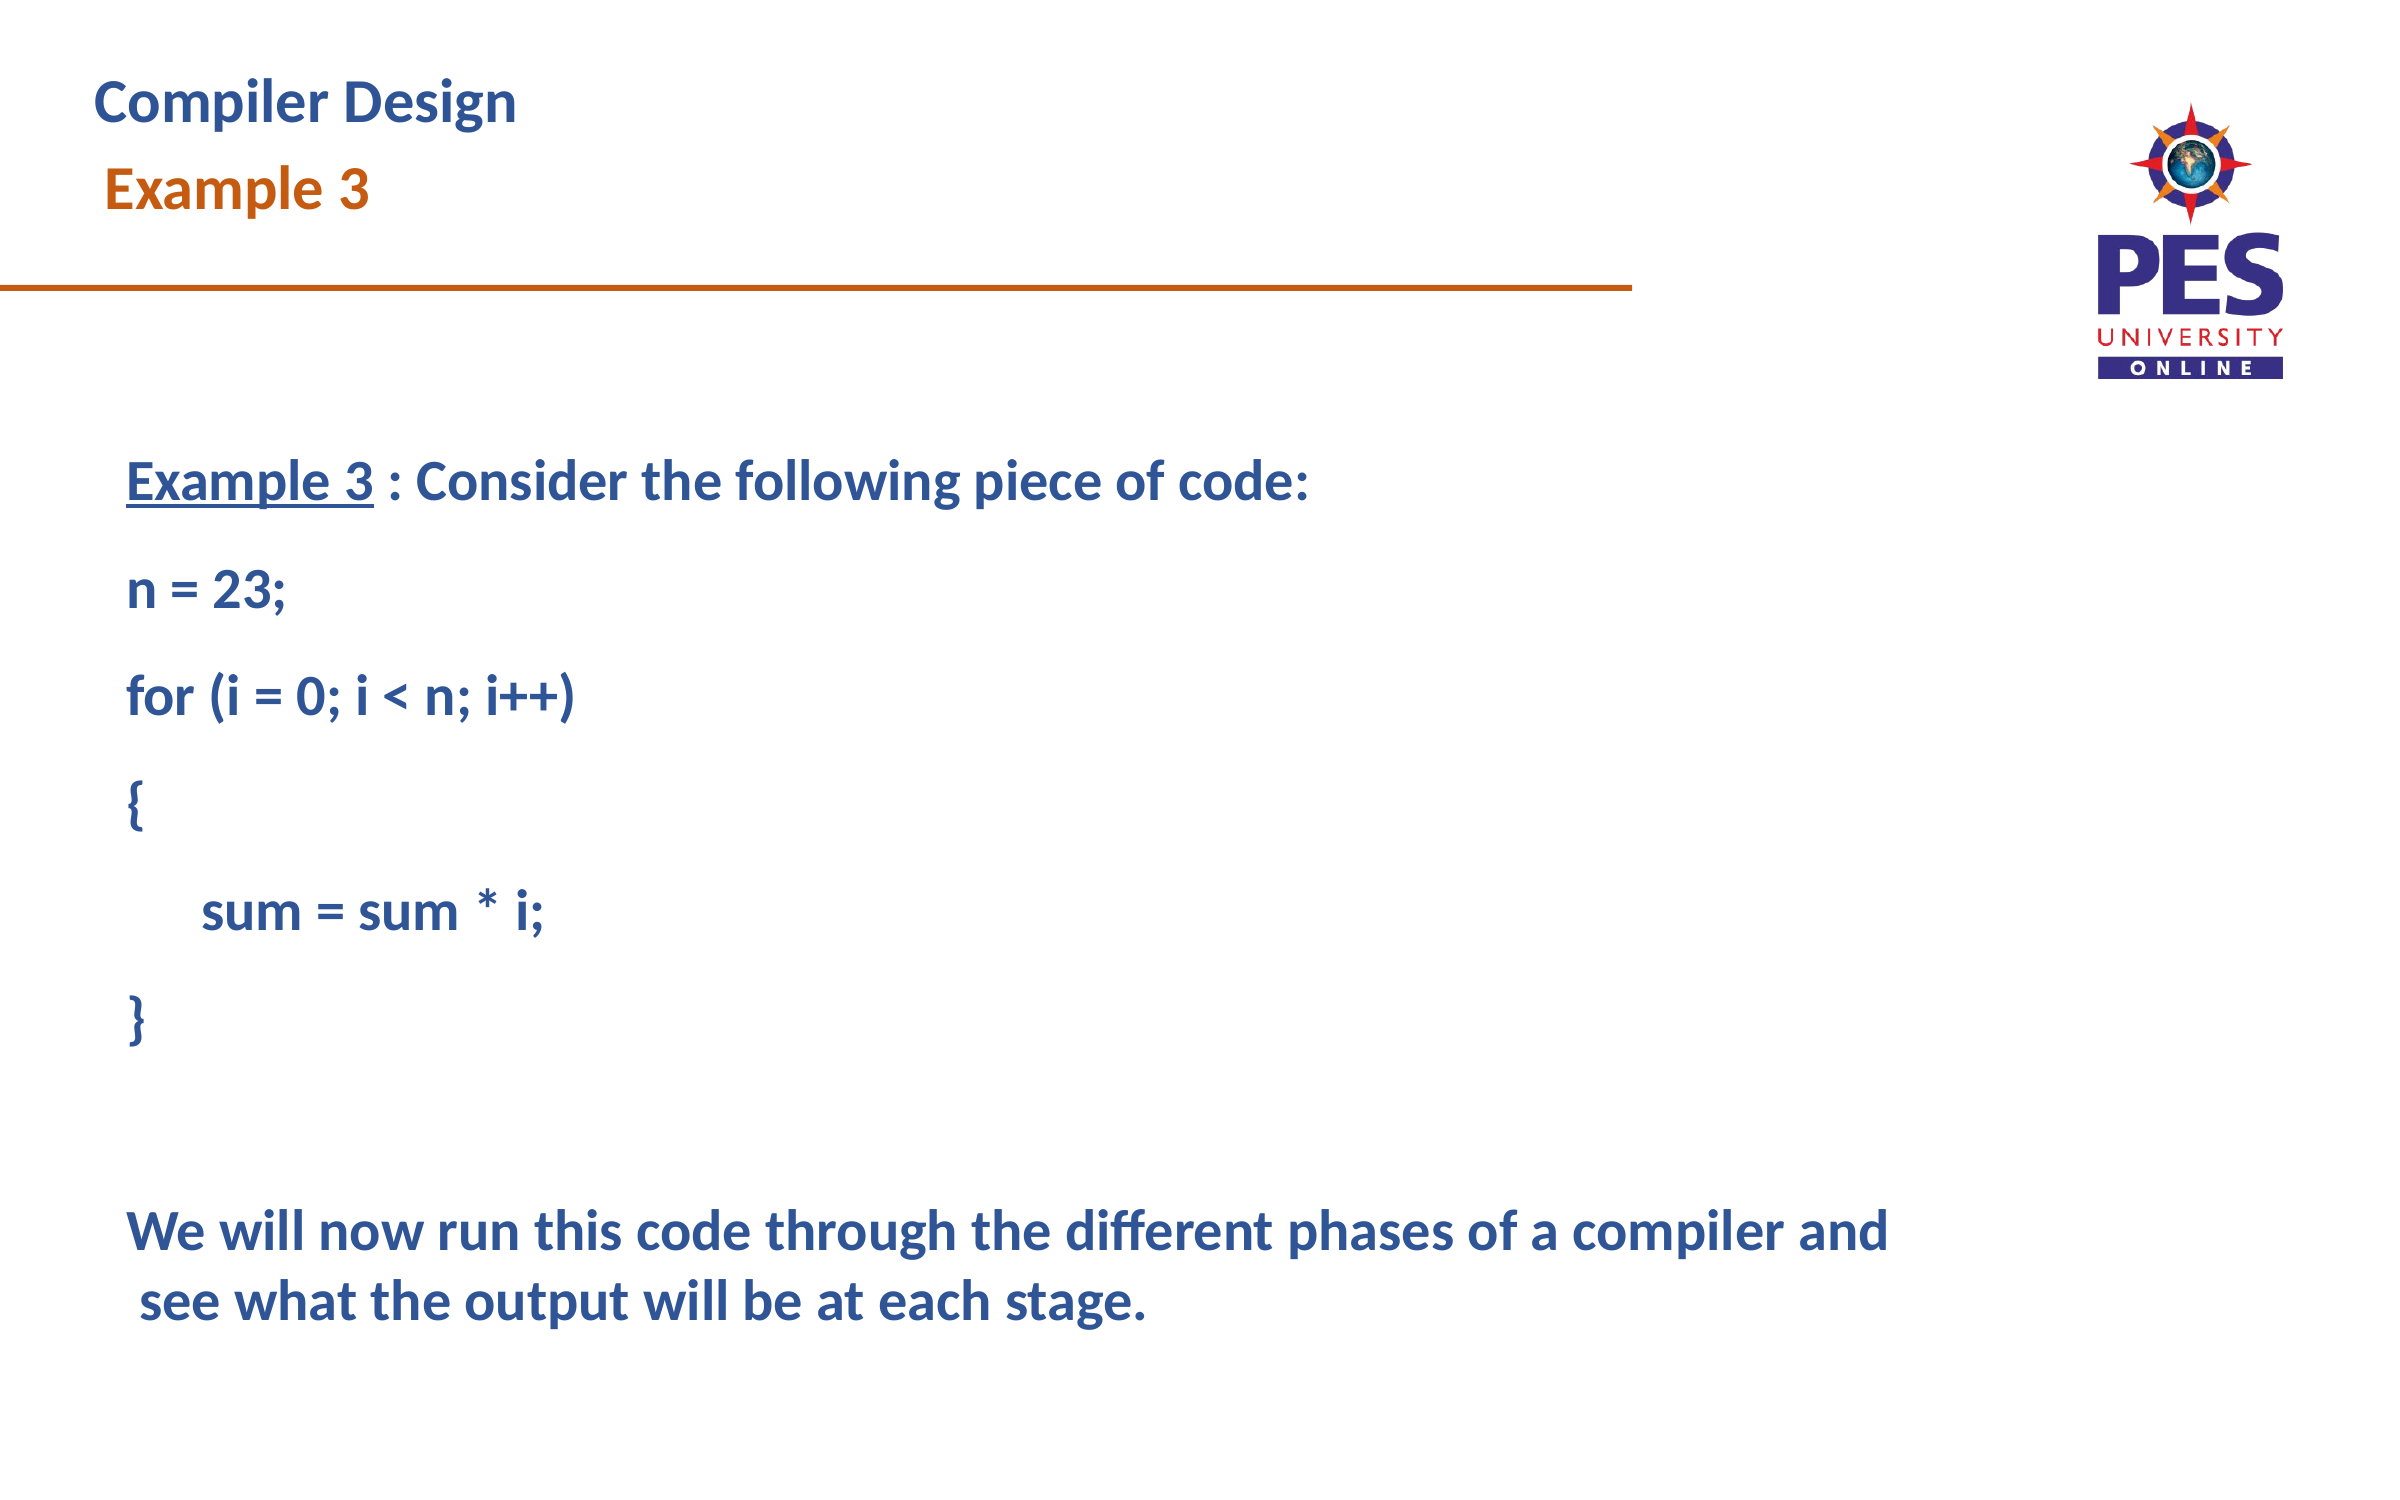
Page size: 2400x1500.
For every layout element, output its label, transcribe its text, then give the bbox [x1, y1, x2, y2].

title Compiler Design Example 3 [88, 46, 521, 284]
picture [2098, 102, 2283, 379]
text_box [0, 284, 1633, 291]
text_box Example 3 : Consider the following piece of code: n = 23; for (i = 0; i < n; i++) { sum = sum * i; } We will now run this code through the different phases of a compiler and see what the output will be at each stage. [124, 402, 1903, 1333]
title Compiler Design Example 3 [88, 291, 521, 299]
